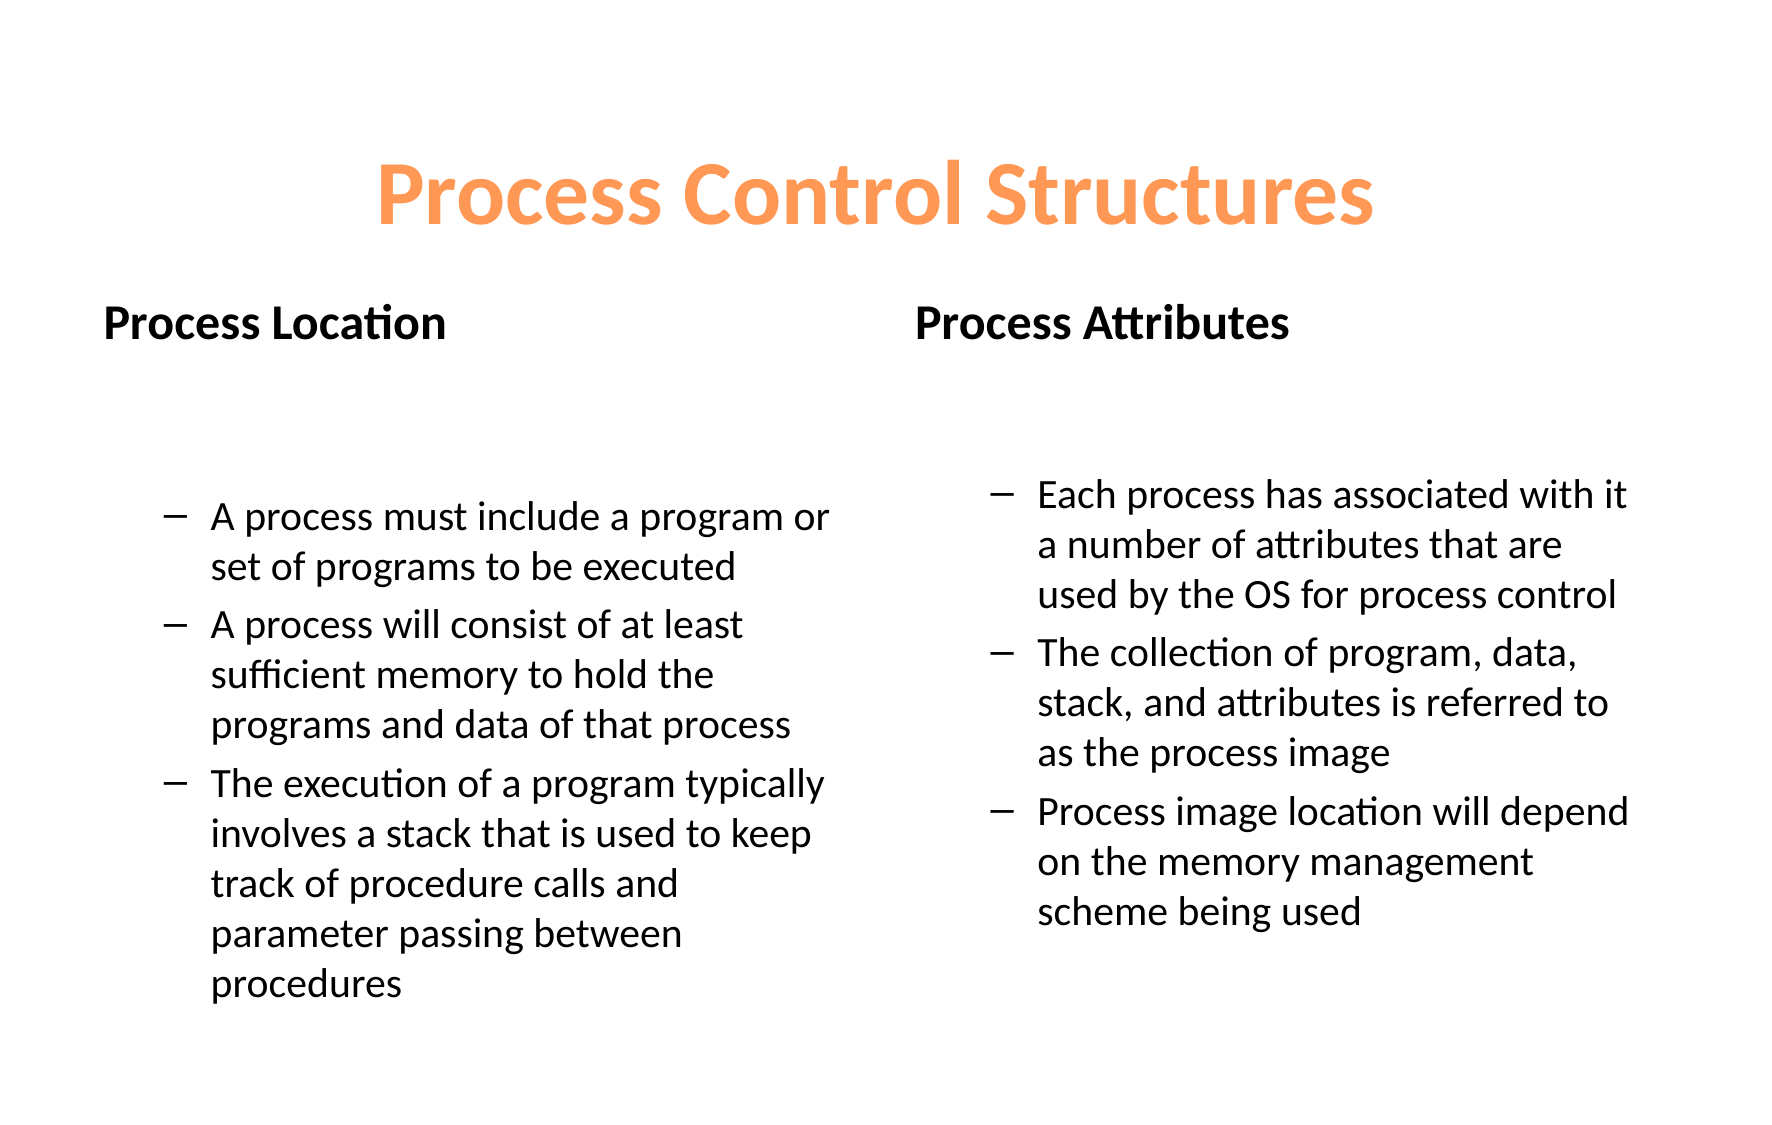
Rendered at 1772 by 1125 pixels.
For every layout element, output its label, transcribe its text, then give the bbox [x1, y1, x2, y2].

title Process Control Structures [118, 75, 1635, 300]
list Process Attributes [900, 251, 1684, 357]
list Process Location [88, 251, 872, 357]
list Each process has associated with it a number of attributes that are used by the OS for process control The collection of program, data, stack, and attributes is referred to as the process image Process image location will depend on the memory management scheme being used [900, 458, 1669, 1063]
list A process must include a program or set of programs to be executed A process will consist of at least sufficient memory to hold the programs and data of that process The execution of a program typically involves a stack that is used to keep track of procedure calls and parameter passing between procedures [73, 412, 857, 1050]
